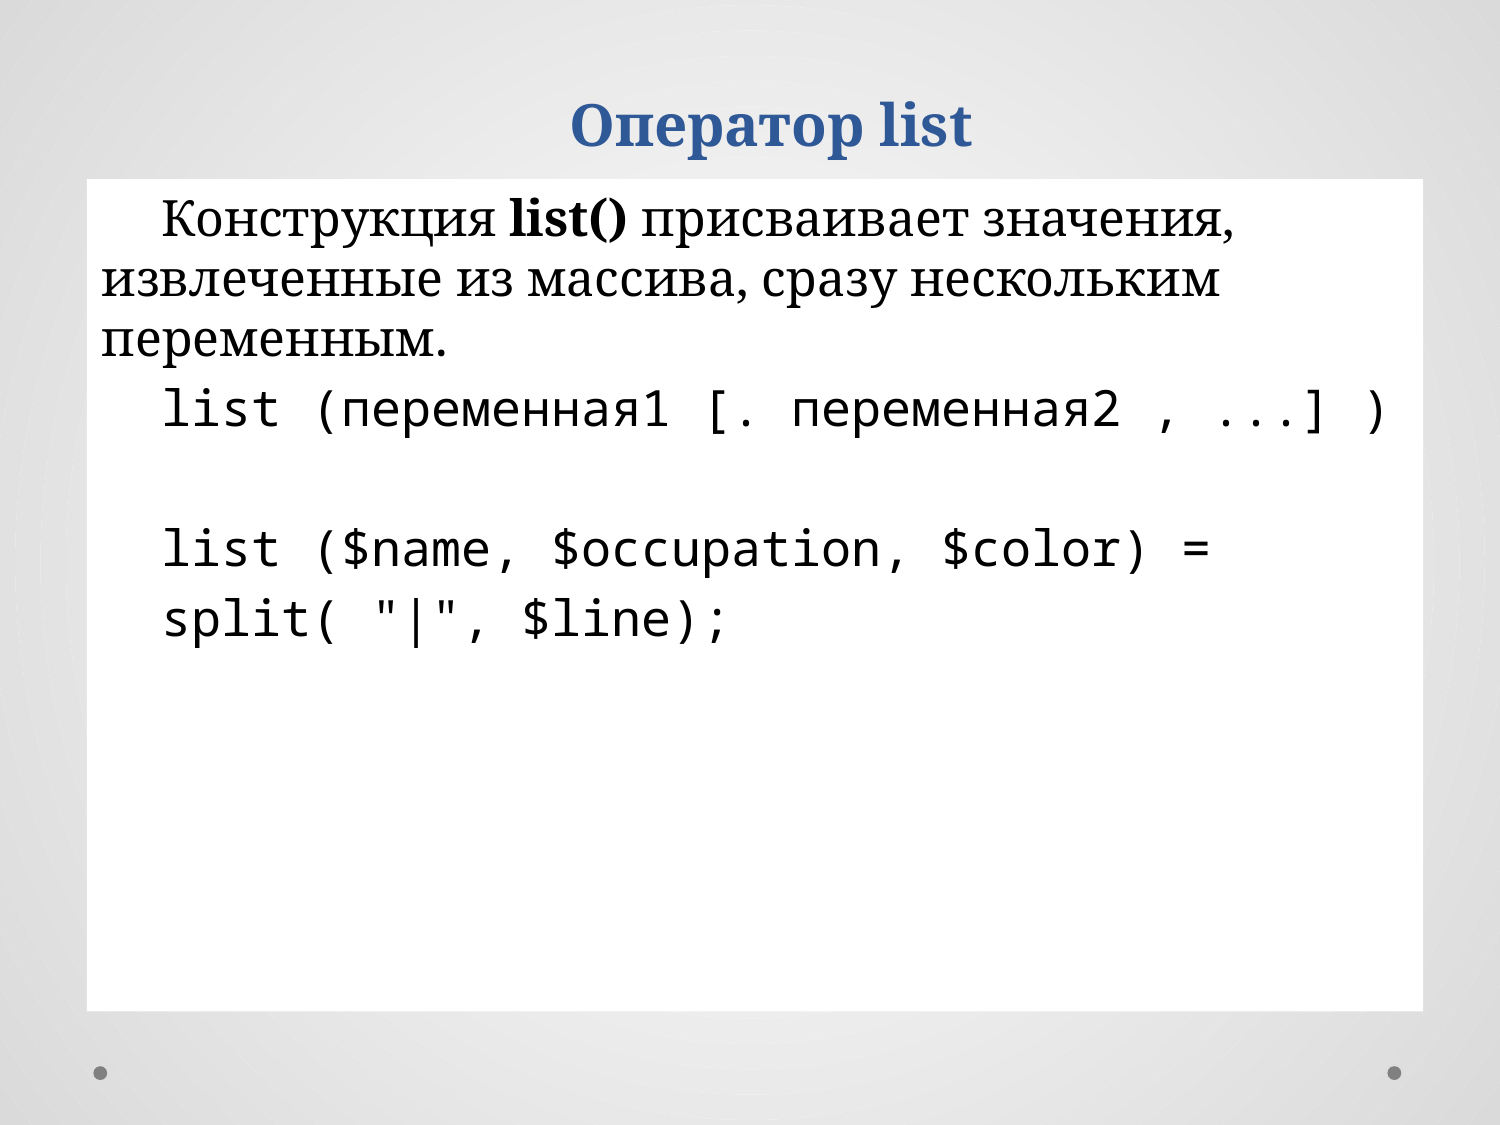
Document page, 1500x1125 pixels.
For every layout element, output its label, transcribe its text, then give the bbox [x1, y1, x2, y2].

text_box Конструкция list() присваивает значения, извлеченные из массива, сразу нескольким переменным. list (переменная1 [. переменная2 , ...] ) list ($name, $occupation, $color) = split( "|", $line); [86, 179, 1424, 1012]
text_box Оператор list [118, 80, 1424, 166]
